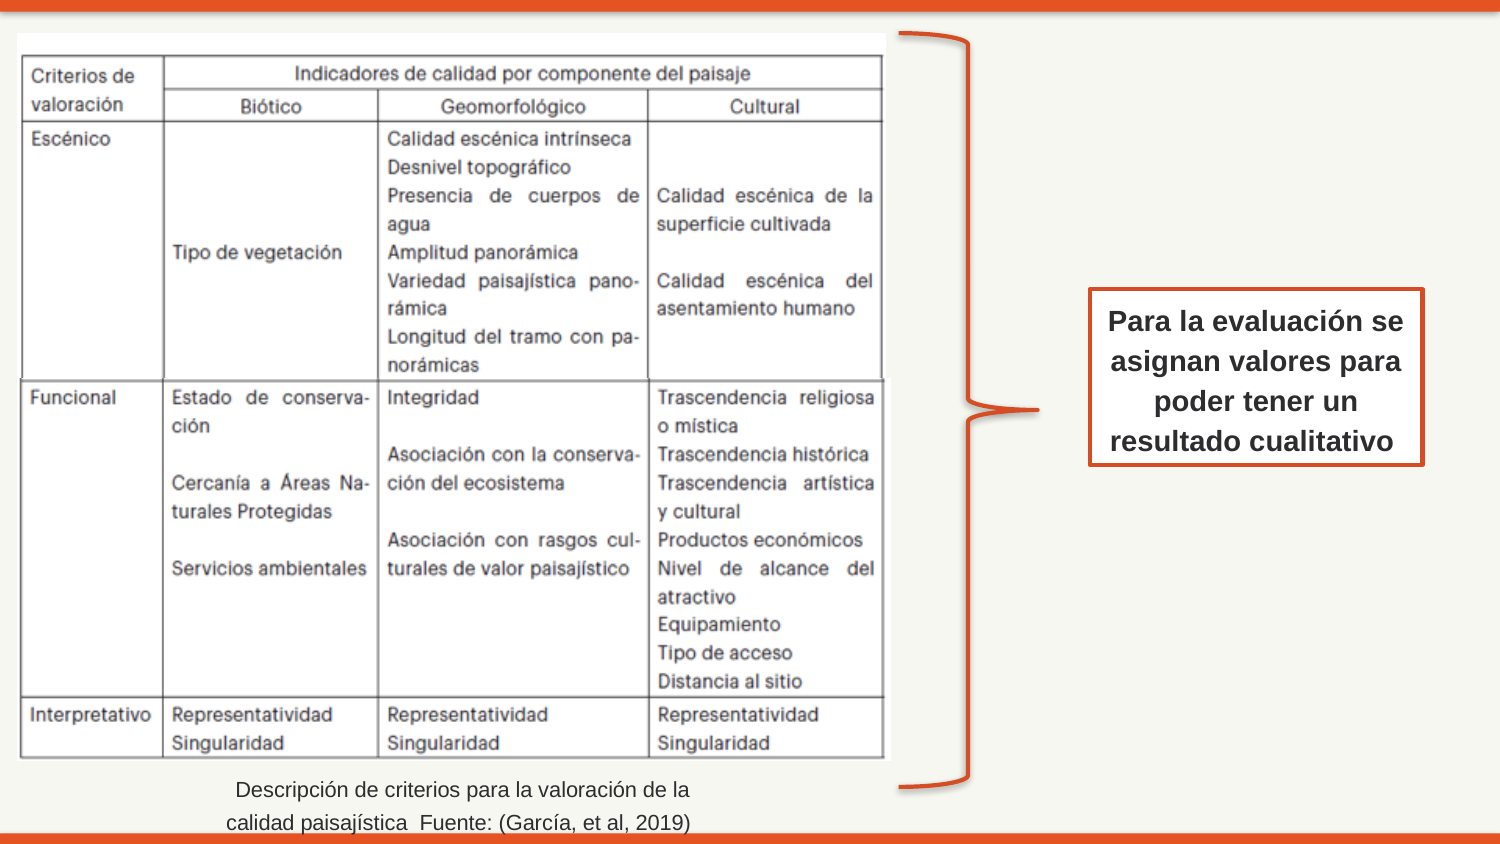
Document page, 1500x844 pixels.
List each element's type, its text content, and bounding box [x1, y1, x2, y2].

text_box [17, 33, 891, 762]
text_box Descripción de criterios para la valoración de la calidad paisajística Fuente: (García, et al, 2019) [193, 769, 725, 843]
text_box [898, 31, 1040, 790]
text_box Para la evaluación se asignan valores para poder tener un resultado cualitativo [1088, 287, 1425, 467]
